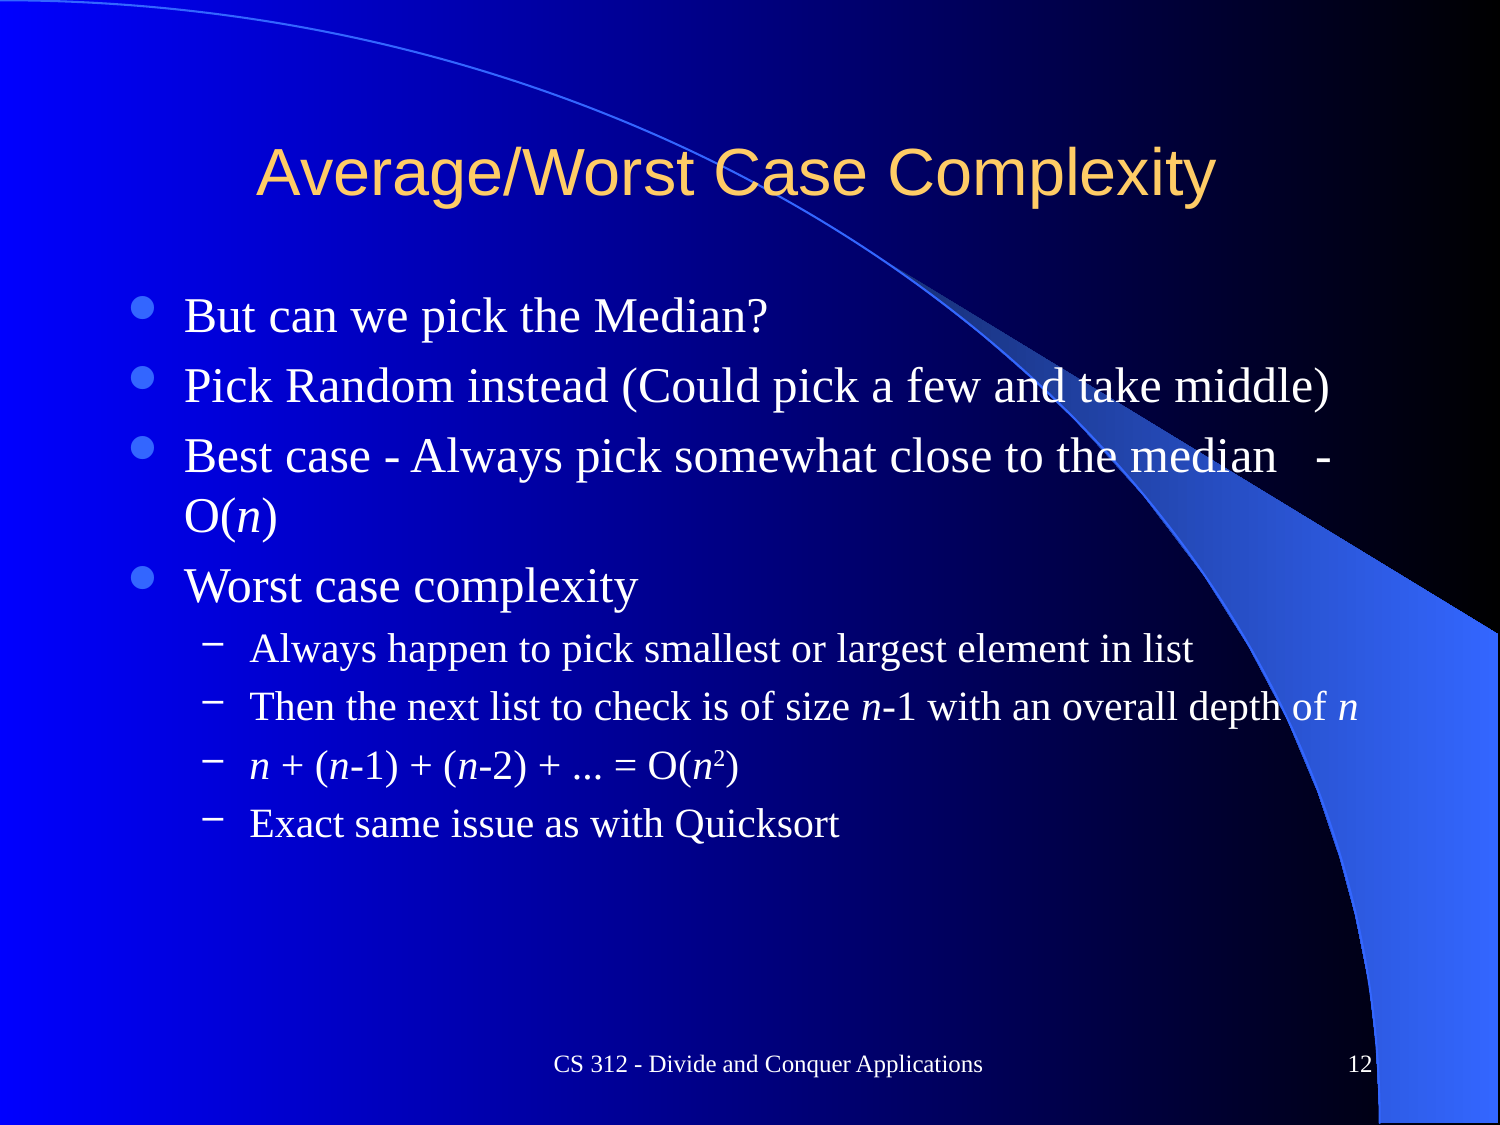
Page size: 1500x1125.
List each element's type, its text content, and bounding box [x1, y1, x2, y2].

slide_number 12 [1074, 1024, 1388, 1101]
list But can we pick the Median? Pick Random instead (Could pick a few and take middle) Best case - Always pick somewhat close to the median - O(n) Worst case complexity Always happen to pick smallest or largest element in list Then the next list to check is of size n-1 with an overall depth of n n + (n-1) + (n-2) + ... = O(n2) Exact same issue as with Quicksort [112, 274, 1388, 1001]
footer CS 312 - Divide and Conquer Applications [474, 1024, 1063, 1101]
title Average/Worst Case Complexity [99, 99, 1376, 238]
